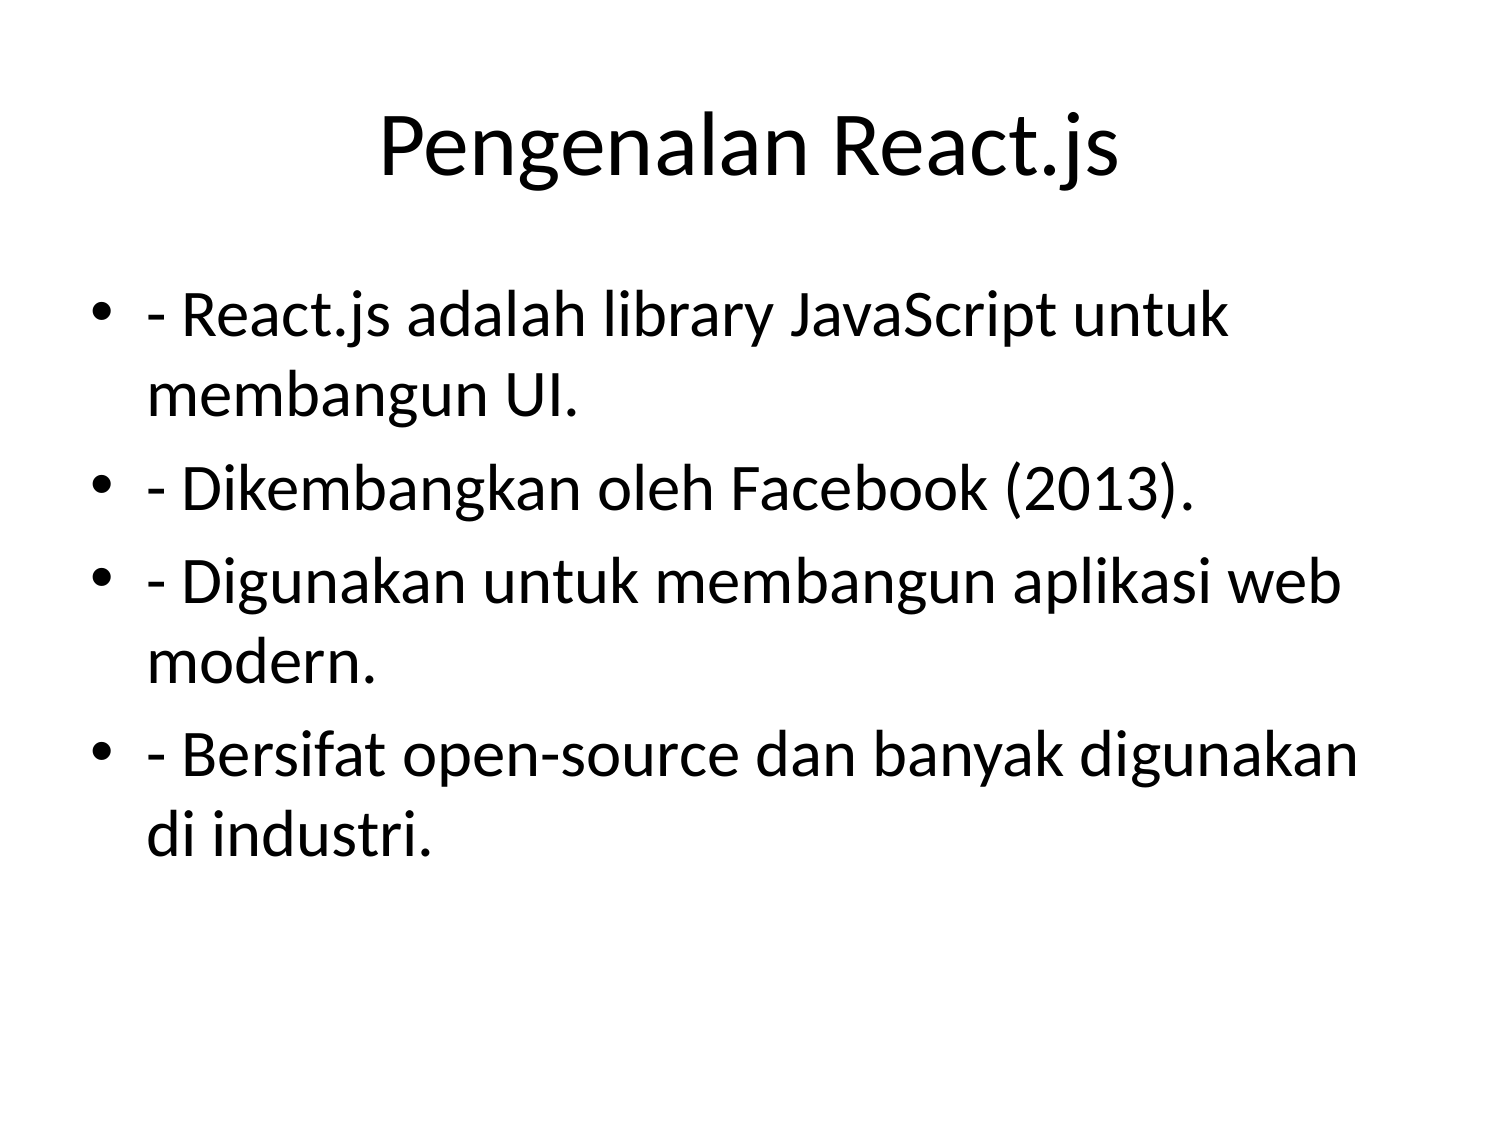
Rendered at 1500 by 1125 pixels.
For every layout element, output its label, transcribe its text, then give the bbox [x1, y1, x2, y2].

list - React.js adalah library JavaScript untuk membangun UI. - Dikembangkan oleh Facebook (2013). - Digunakan untuk membangun aplikasi web modern. - Bersifat open-source dan banyak digunakan di industri. [75, 262, 1425, 1005]
title Pengenalan React.js [75, 45, 1425, 233]
